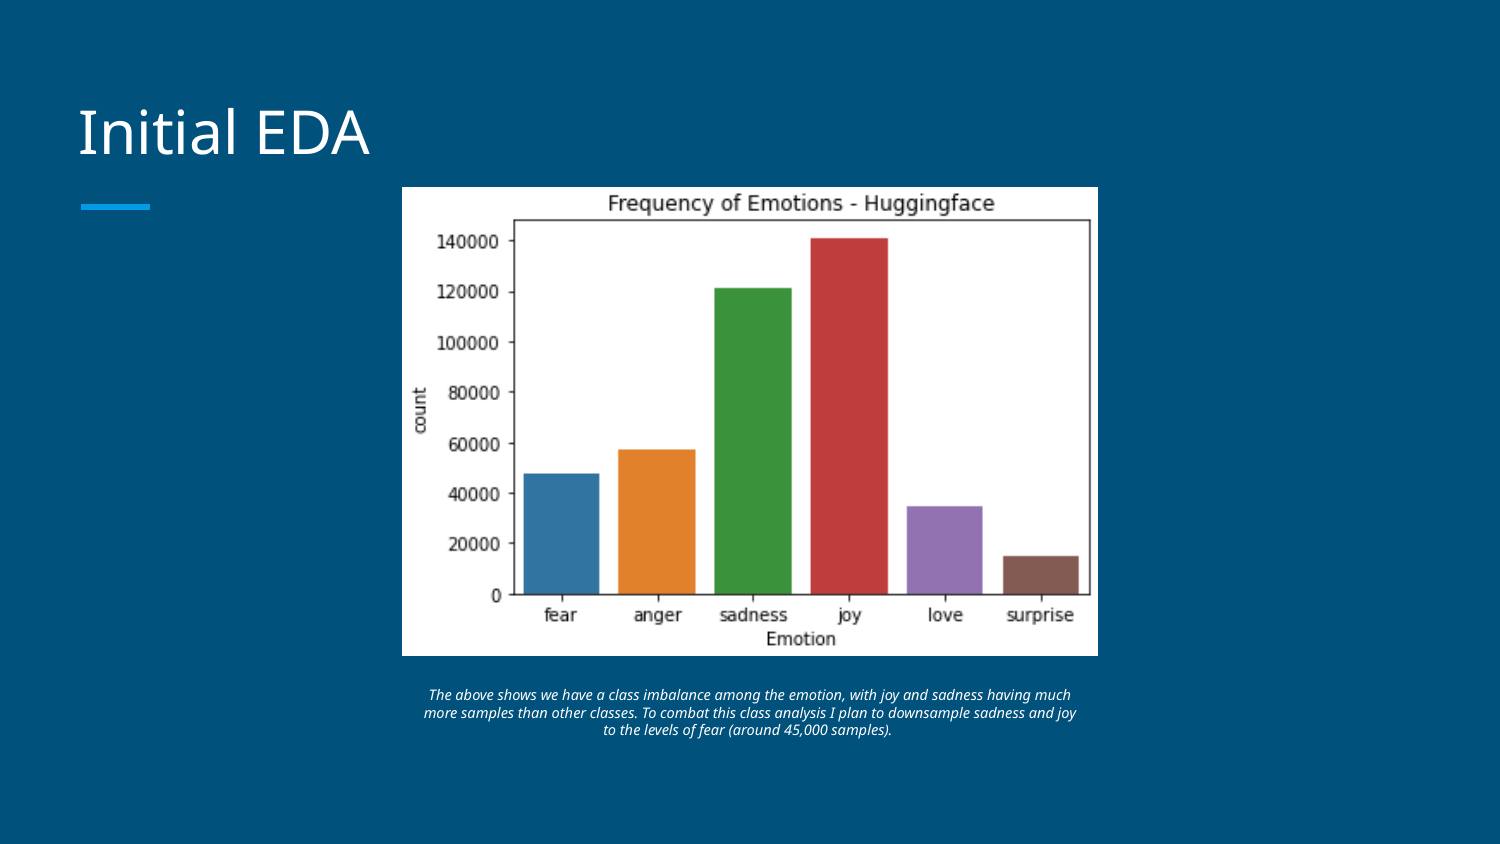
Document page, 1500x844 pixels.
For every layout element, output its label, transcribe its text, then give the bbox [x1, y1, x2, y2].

text_box The above shows we have a class imbalance among the emotion, with joy and sadness having much more samples than other classes. To combat this class analysis I plan to downsample sadness and joy to the levels of fear (around 45,000 samples). [402, 671, 1098, 754]
picture [403, 188, 1097, 655]
title Initial EDA [63, 75, 1437, 188]
